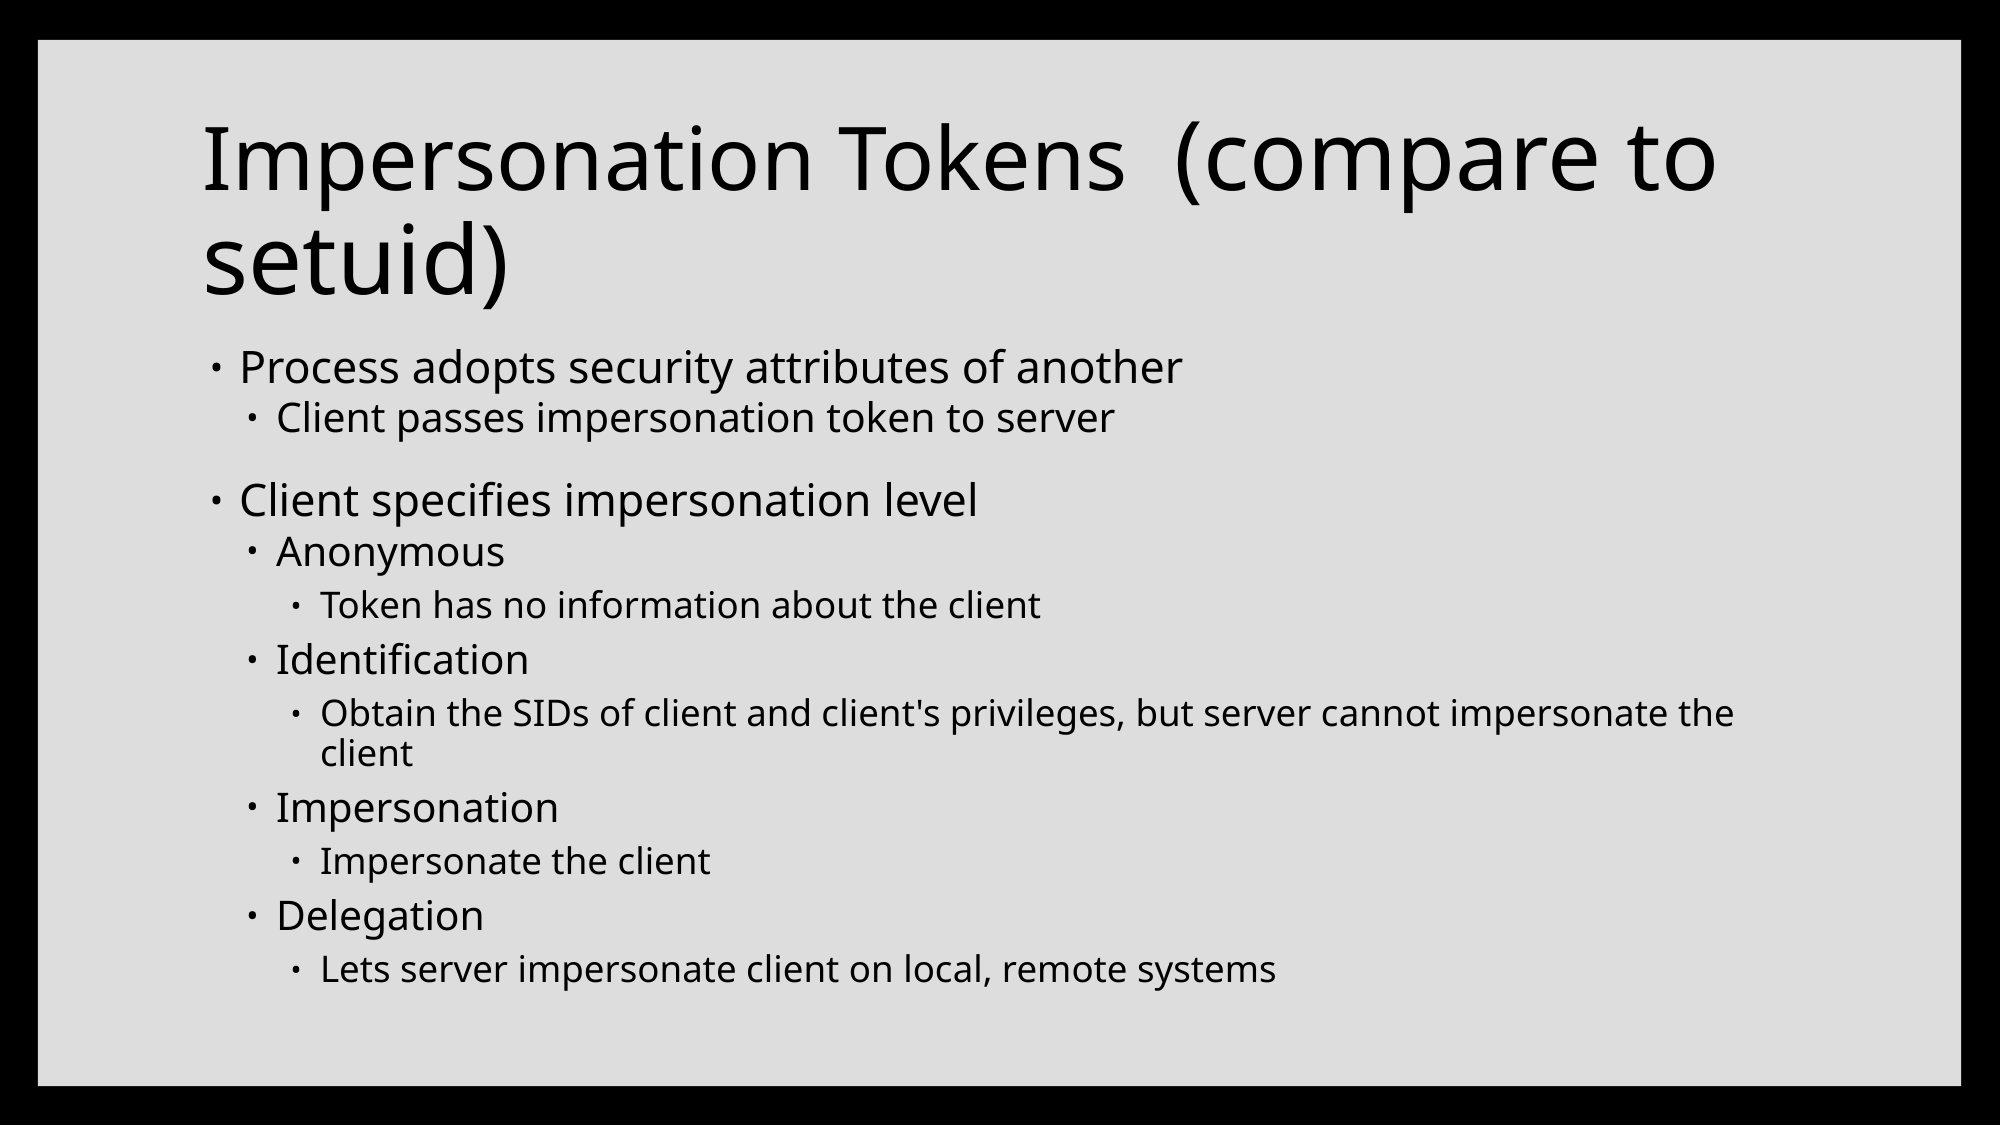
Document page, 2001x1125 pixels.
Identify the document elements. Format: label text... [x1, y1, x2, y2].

title Impersonation Tokens (compare to setuid) [187, 99, 1808, 323]
list Process adopts security attributes of another Client passes impersonation token to server Client specifies impersonation level Anonymous Token has no information about the client Identification Obtain the SIDs of client and client's privileges, but server cannot impersonate the client Impersonation Impersonate the client Delegation Lets server impersonate client on local, remote systems [187, 337, 1808, 1000]
